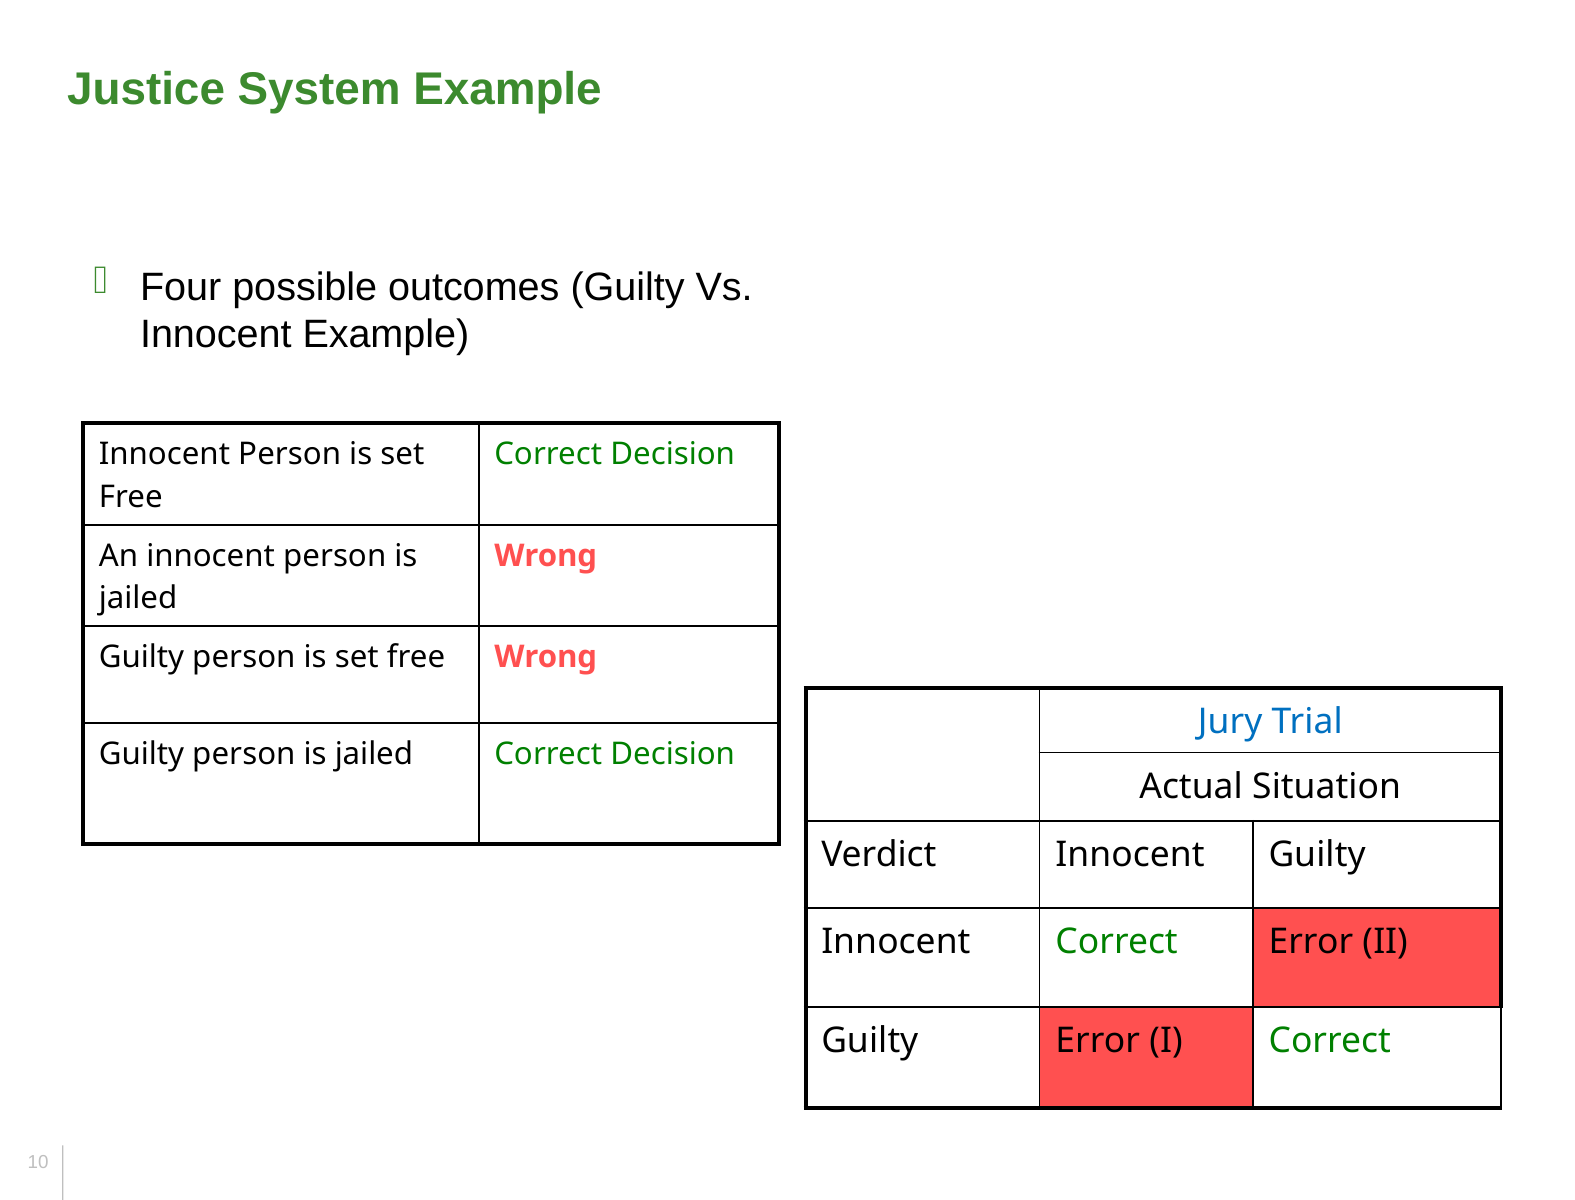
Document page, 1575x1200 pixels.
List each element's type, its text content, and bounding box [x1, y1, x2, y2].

list Four possible outcomes (Guilty Vs. Innocent Example) [78, 253, 775, 366]
table_cell Innocent [1040, 822, 1252, 907]
table_cell Correct [1040, 909, 1252, 1006]
table_cell Error (I) [1040, 1008, 1252, 1106]
table_cell Guilty person is set free [85, 627, 478, 722]
table_cell Guilty [1254, 822, 1499, 907]
table_cell Wrong [480, 526, 777, 625]
table_header Correct Decision [480, 425, 777, 524]
table_header [808, 690, 1039, 820]
table_cell Actual Situation [1040, 753, 1499, 820]
table_cell Guilty person is jailed [85, 724, 478, 842]
table_cell Wrong [480, 627, 777, 722]
table_cell Error (II) [1254, 909, 1499, 1006]
table_cell Correct [1254, 1008, 1500, 1106]
table_cell Verdict [808, 822, 1039, 907]
title Justice System Example [52, 0, 1523, 174]
table_header Jury Trial [1040, 690, 1499, 752]
table_cell Innocent [808, 909, 1039, 1006]
table_cell Guilty [808, 1008, 1039, 1106]
table_header Innocent Person is set Free [85, 425, 478, 524]
table_cell Correct Decision [480, 724, 777, 842]
table_cell An innocent person is jailed [85, 526, 478, 625]
